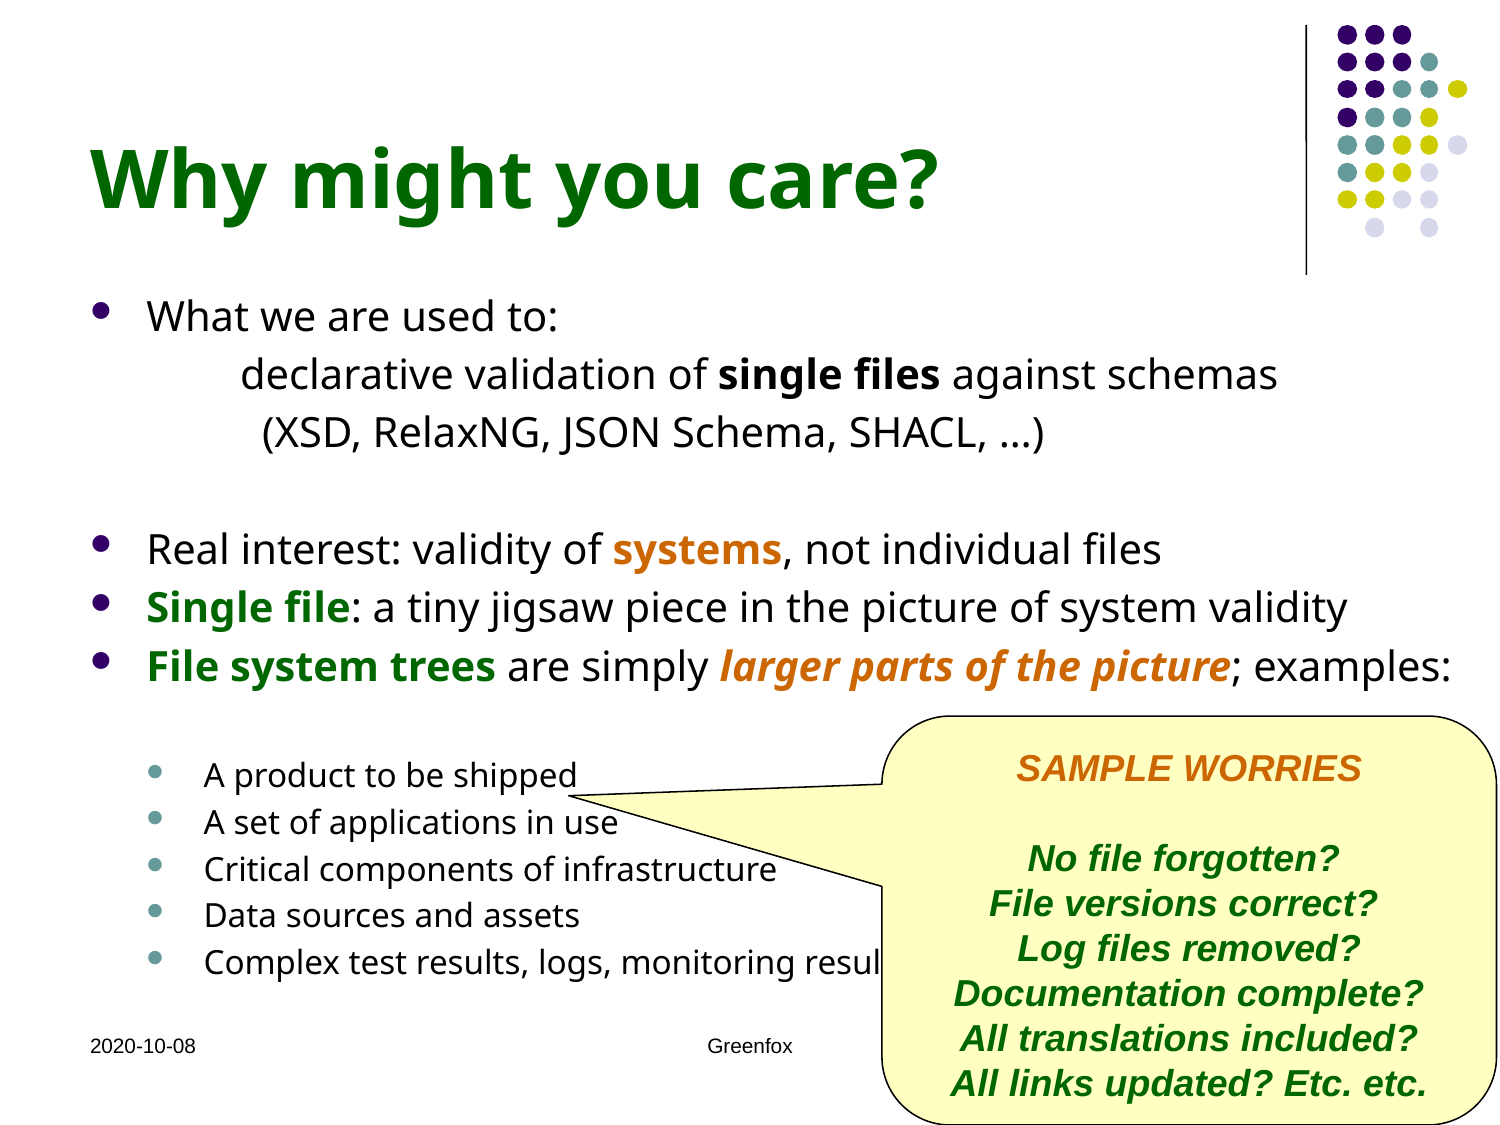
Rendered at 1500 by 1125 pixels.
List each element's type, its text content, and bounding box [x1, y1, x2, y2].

footer Greenfox [478, 1025, 896, 1100]
text_box SAMPLE WORRIES No file forgotten? File versions correct? Log files removed? Documentation complete? All translations included? All links updated? Etc. etc. [568, 716, 1497, 1125]
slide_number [75, 1025, 425, 1100]
list What we are used to: declarative validation of single files against schemas (XSD, RelaxNG, JSON Schema, SHACL, …) Real interest: validity of systems, not individual files Single file: a tiny jigsaw piece in the picture of system validity File system trees are simply larger parts of the picture; examples: A product to be shipped A set of applications in use Critical components of infrastructure Data sources and assets Complex test results, logs, monitoring results [75, 282, 1500, 1006]
title Why might you care? [75, 20, 1313, 233]
